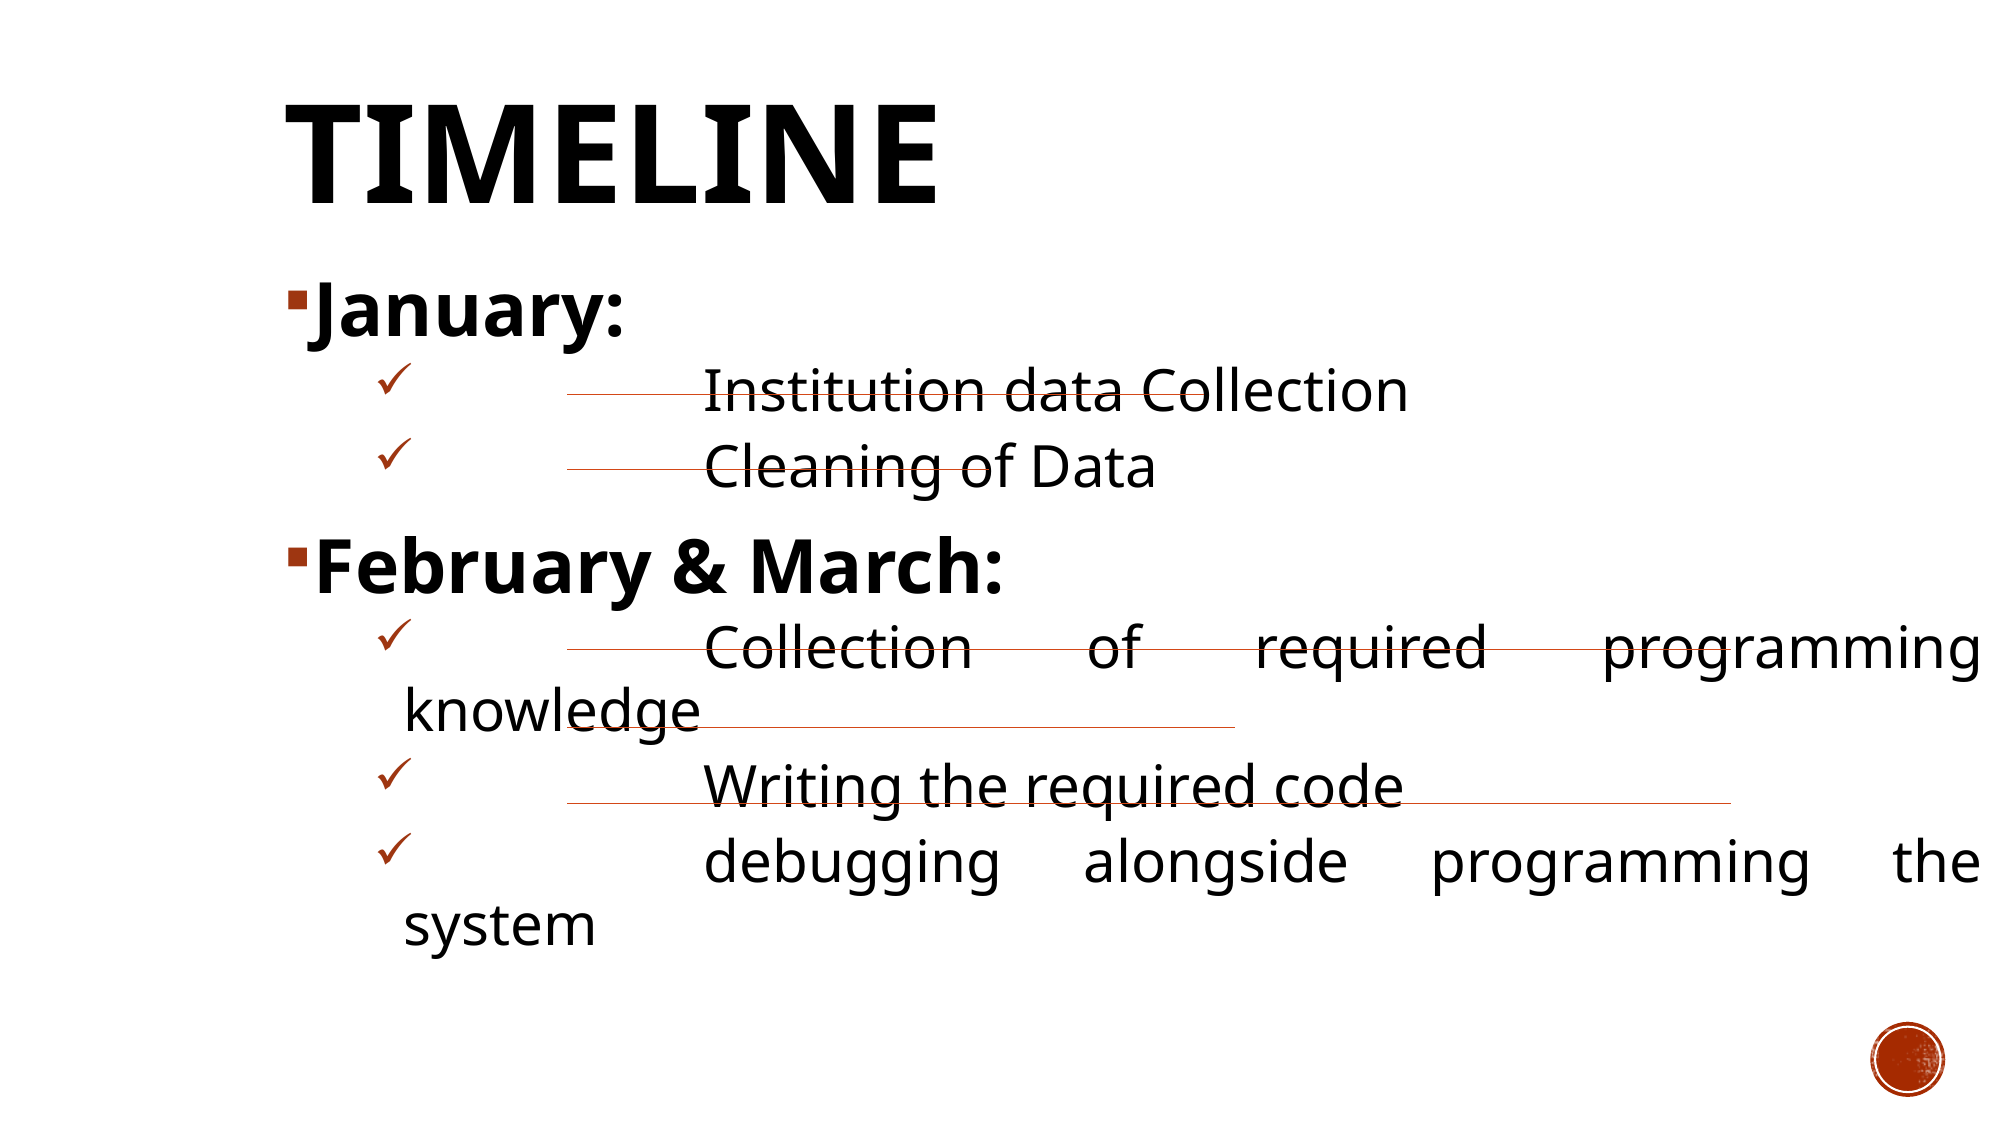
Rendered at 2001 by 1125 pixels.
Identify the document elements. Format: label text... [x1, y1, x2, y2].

title Timeline [269, 54, 1731, 264]
list January: Institution data Collection Cleaning of Data February & March: Collection of required programming knowledge Writing the required code debugging alongside programming the system [269, 264, 1998, 1125]
